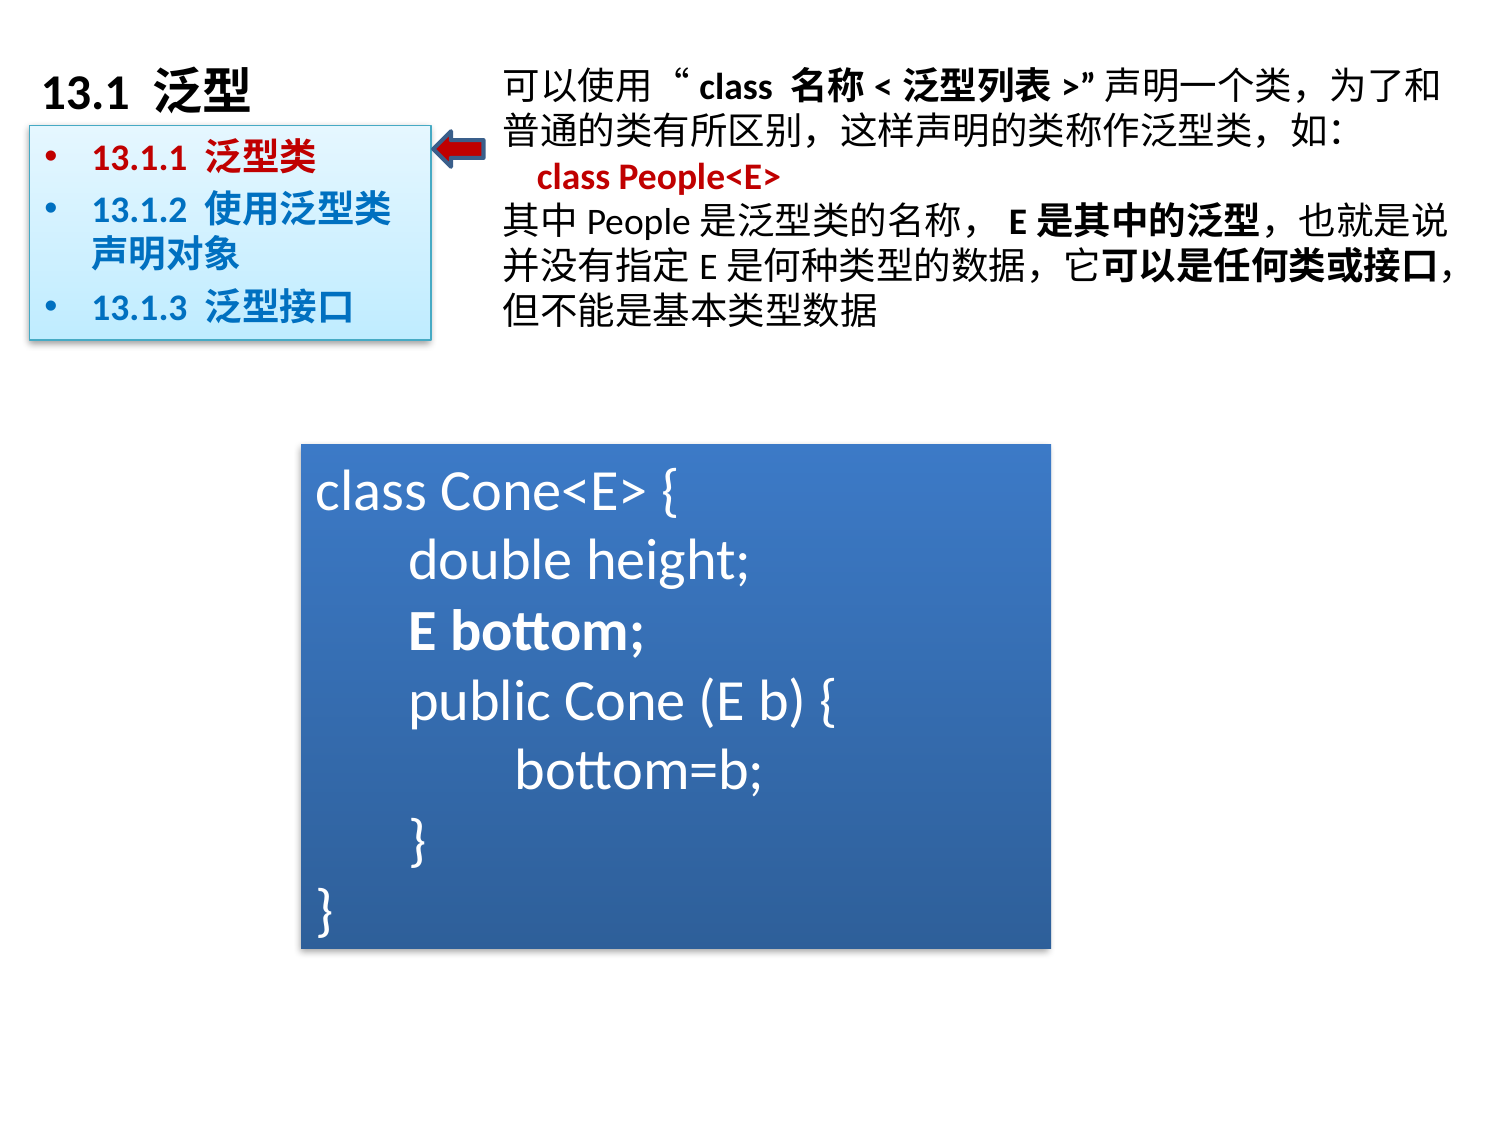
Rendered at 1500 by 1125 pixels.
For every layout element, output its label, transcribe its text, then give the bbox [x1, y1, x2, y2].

text_box [431, 129, 486, 169]
list 13.1.1 泛型类 13.1.2 使用泛型类声明对象 13.1.3 泛型接口 [29, 125, 432, 341]
text_box 可以使用“class 名称<泛型列表>”声明一个类，为了和普通的类有所区别，这样声明的类称作泛型类，如： class People<E> 其中People是泛型类的名称，E是其中的泛型，也就是说并没有指定E是何种类型的数据，它可以是任何类或接口，但不能是基本类型数据 [488, 54, 1469, 340]
text_box class Cone<E> { double height; E bottom; public Cone (E b) { bottom=b; } } [301, 444, 1052, 949]
title 13.1 泛型 [25, 12, 400, 127]
